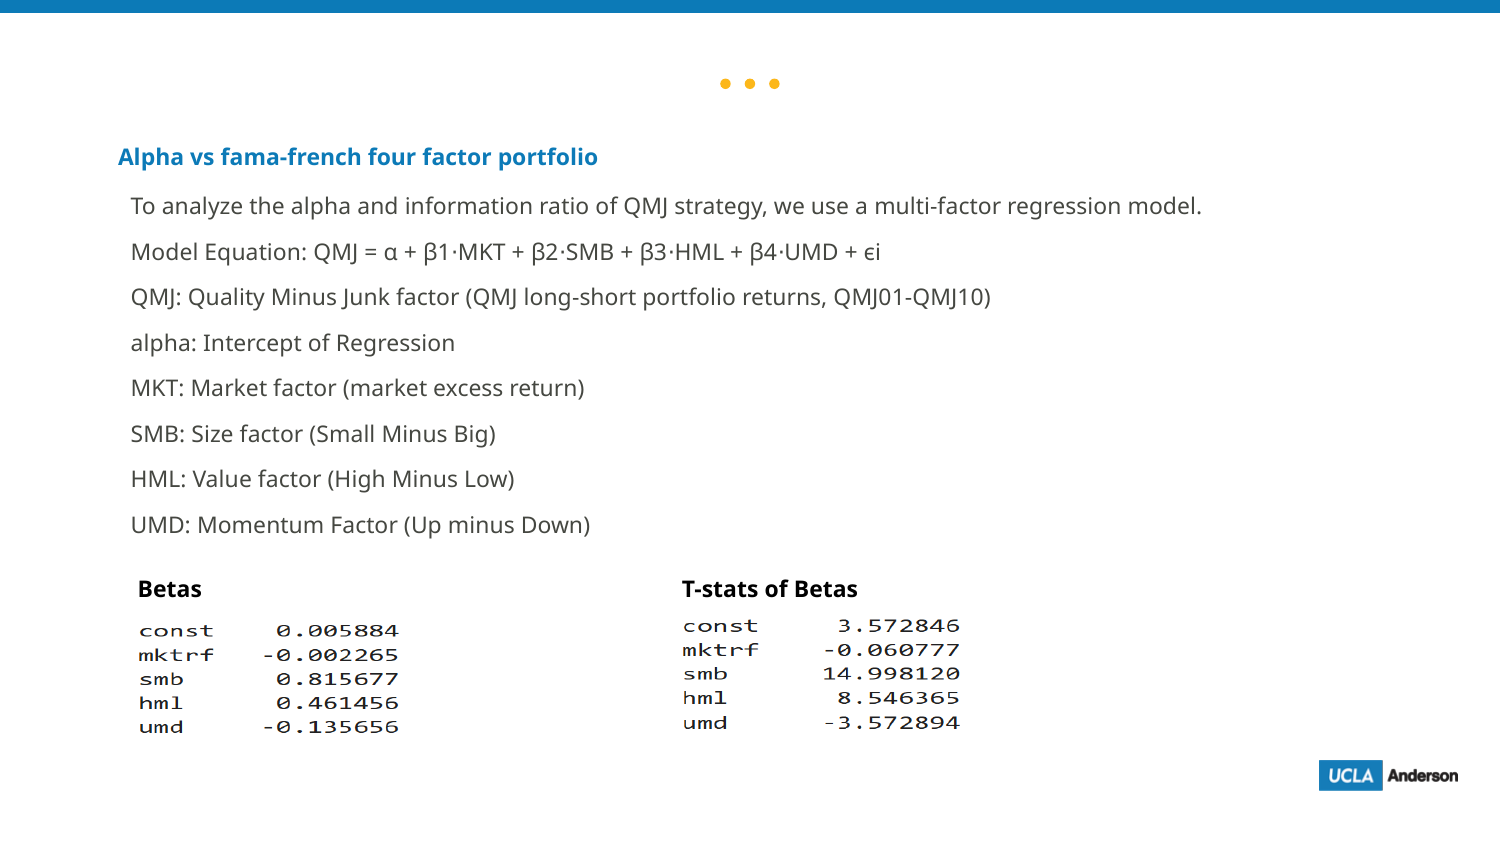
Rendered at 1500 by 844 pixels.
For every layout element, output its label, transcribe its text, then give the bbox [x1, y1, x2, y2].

text_box Betas [123, 567, 419, 602]
picture [116, 603, 465, 737]
text_box T-stats of Betas [667, 567, 963, 596]
picture [656, 597, 1037, 732]
picture [1319, 760, 1458, 791]
list Alpha vs fama-french four factor portfolio To analyze the alpha and information ratio of QMJ strategy, we use a multi-factor regression model. Model Equation: QMJ = α + β1⋅MKT + β2⋅SMB + β3⋅HML + β4⋅UMD + ϵi QMJ: Quality Minus Junk factor (QMJ long-short portfolio returns, QMJ01-QMJ10) alpha: Intercept of Regression MKT: Market factor (market excess return) SMB: Size factor (Small Minus Big) HML: Value factor (High Minus Low) UMD: Momentum Factor (Up minus Down) [103, 130, 1397, 760]
